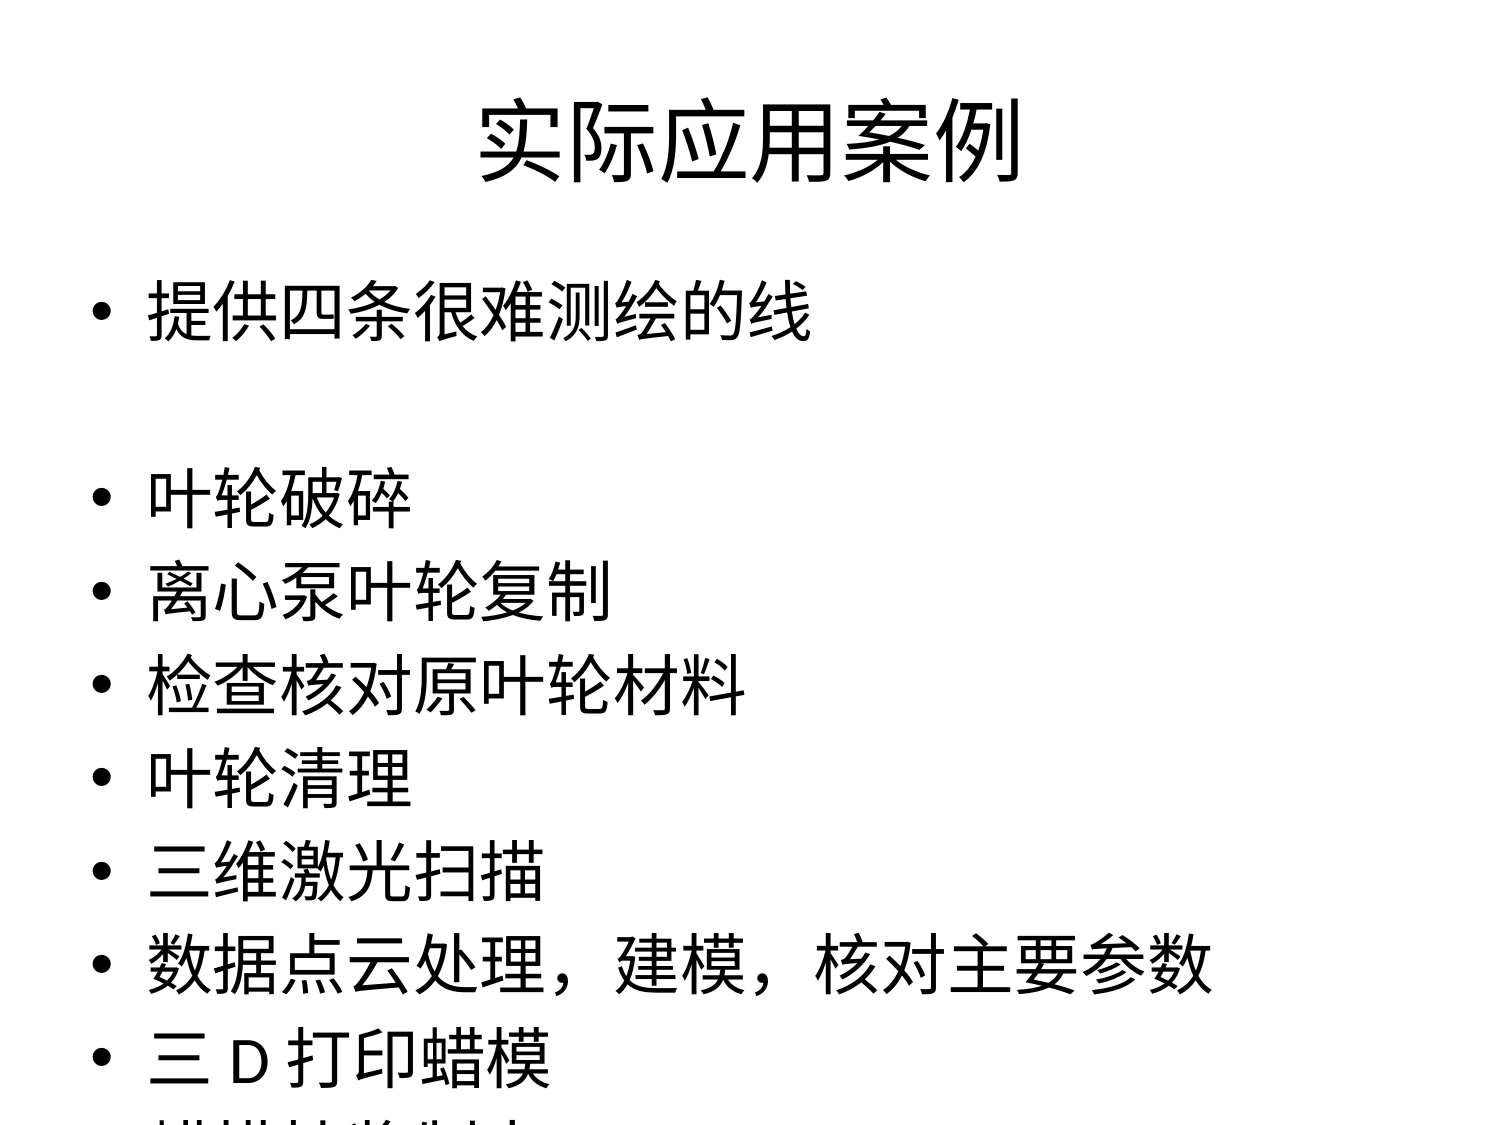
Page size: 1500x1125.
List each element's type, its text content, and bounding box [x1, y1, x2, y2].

list 提供四条很难测绘的线 叶轮破碎 离心泵叶轮复制 检查核对原叶轮材料 叶轮清理 三维激光扫描 数据点云处理，建模，核对主要参数 三D打印蜡模 蜡模挂浆制壳 精密铸造，正火，去毛刺 根据外形加工 动平衡之G2.5 [75, 262, 1425, 1005]
title 实际应用案例 [75, 45, 1425, 233]
